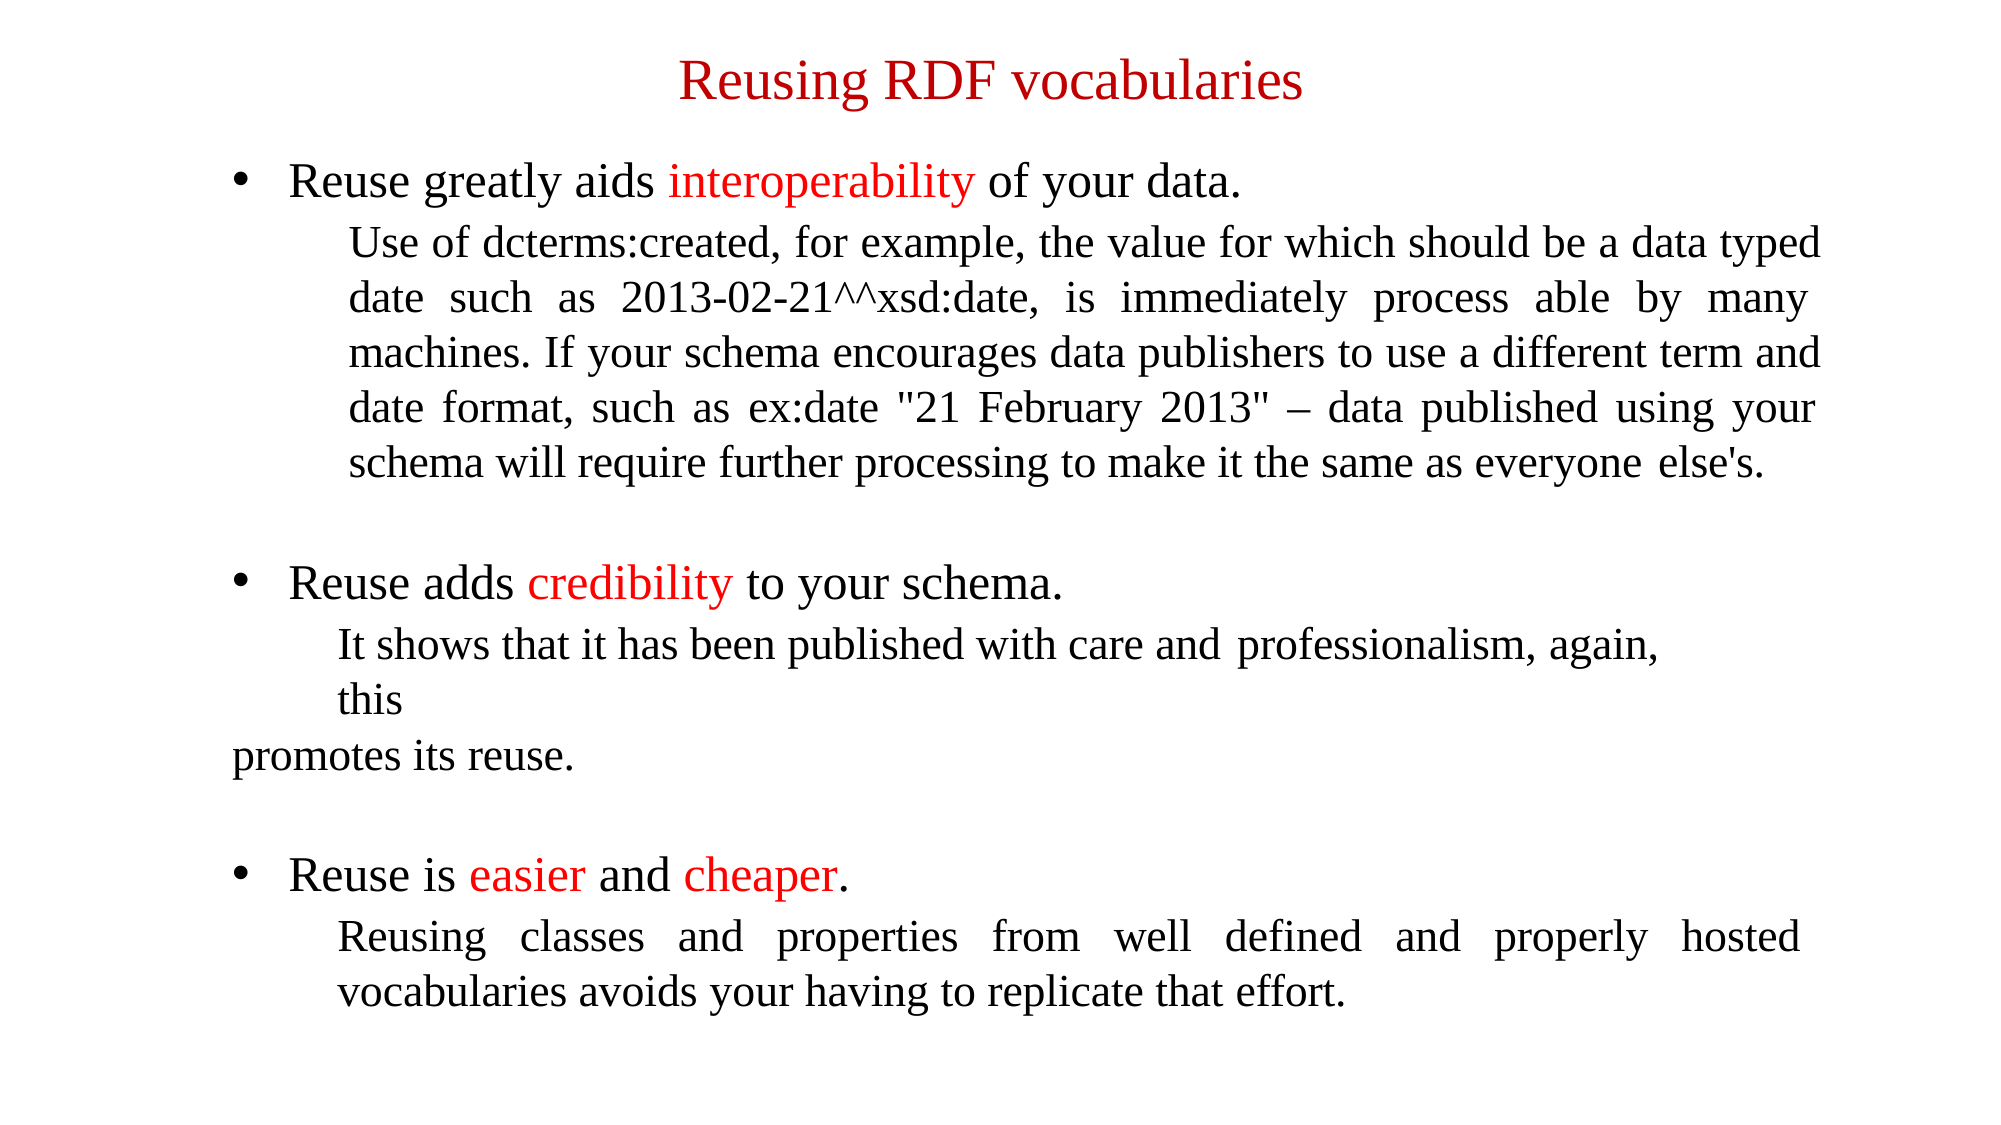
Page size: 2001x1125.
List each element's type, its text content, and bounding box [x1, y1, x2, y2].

title Reusing RDF vocabularies [676, 39, 1310, 141]
text_box Reuse greatly aids interoperability of your data. Use of dcterms:created, for example, the value for which should be a data typed date such as 2013-02-21^^xsd:date, is immediately process able by many machines. If your schema encourages data publishers to use a different term and date format, such as ex:date "21 February 2013" – data published using your schema will require further processing to make it the same as everyone else's. Reuse adds credibility to your schema. It shows that it has been published with care and professionalism, again, this promotes its reuse. Reuse is easier and cheaper. Reusing classes and properties from well defined and properly hosted vocabularies avoids your having to replicate that effort. [230, 141, 1835, 1017]
